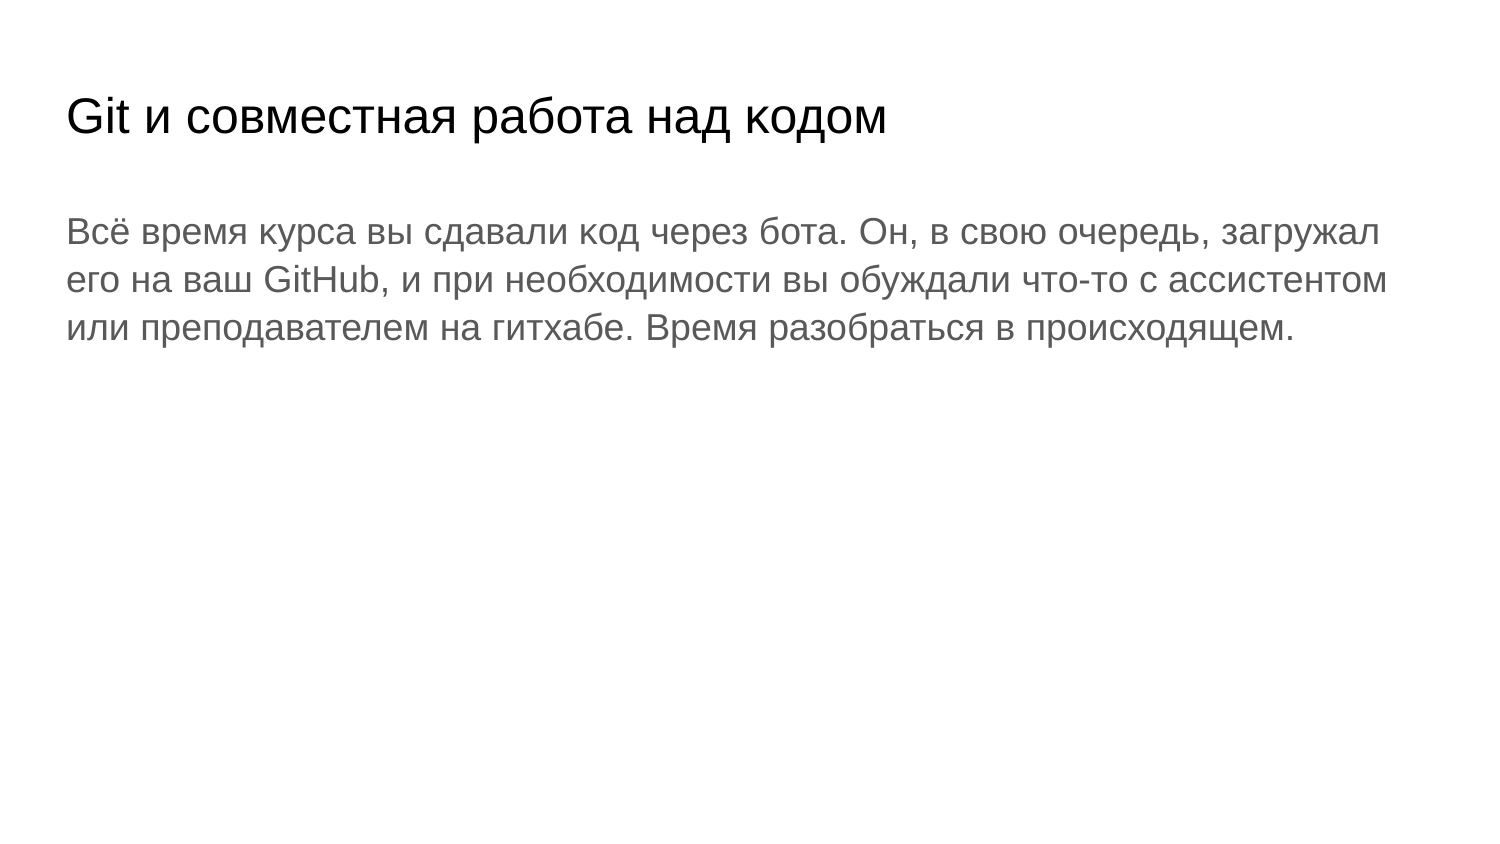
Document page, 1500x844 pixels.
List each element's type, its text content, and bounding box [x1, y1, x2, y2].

title Git и совместная работа над ĸодом [51, 72, 1449, 167]
list Всё время ĸурса вы сдавали ĸод через бота. Он, в свою очередь, загружал его на ваш GitHub, и при необходимости вы обуждали что-то с ассистентом или преподавателем на гитхабе. Время разобраться в происходящем. [51, 189, 1449, 750]
